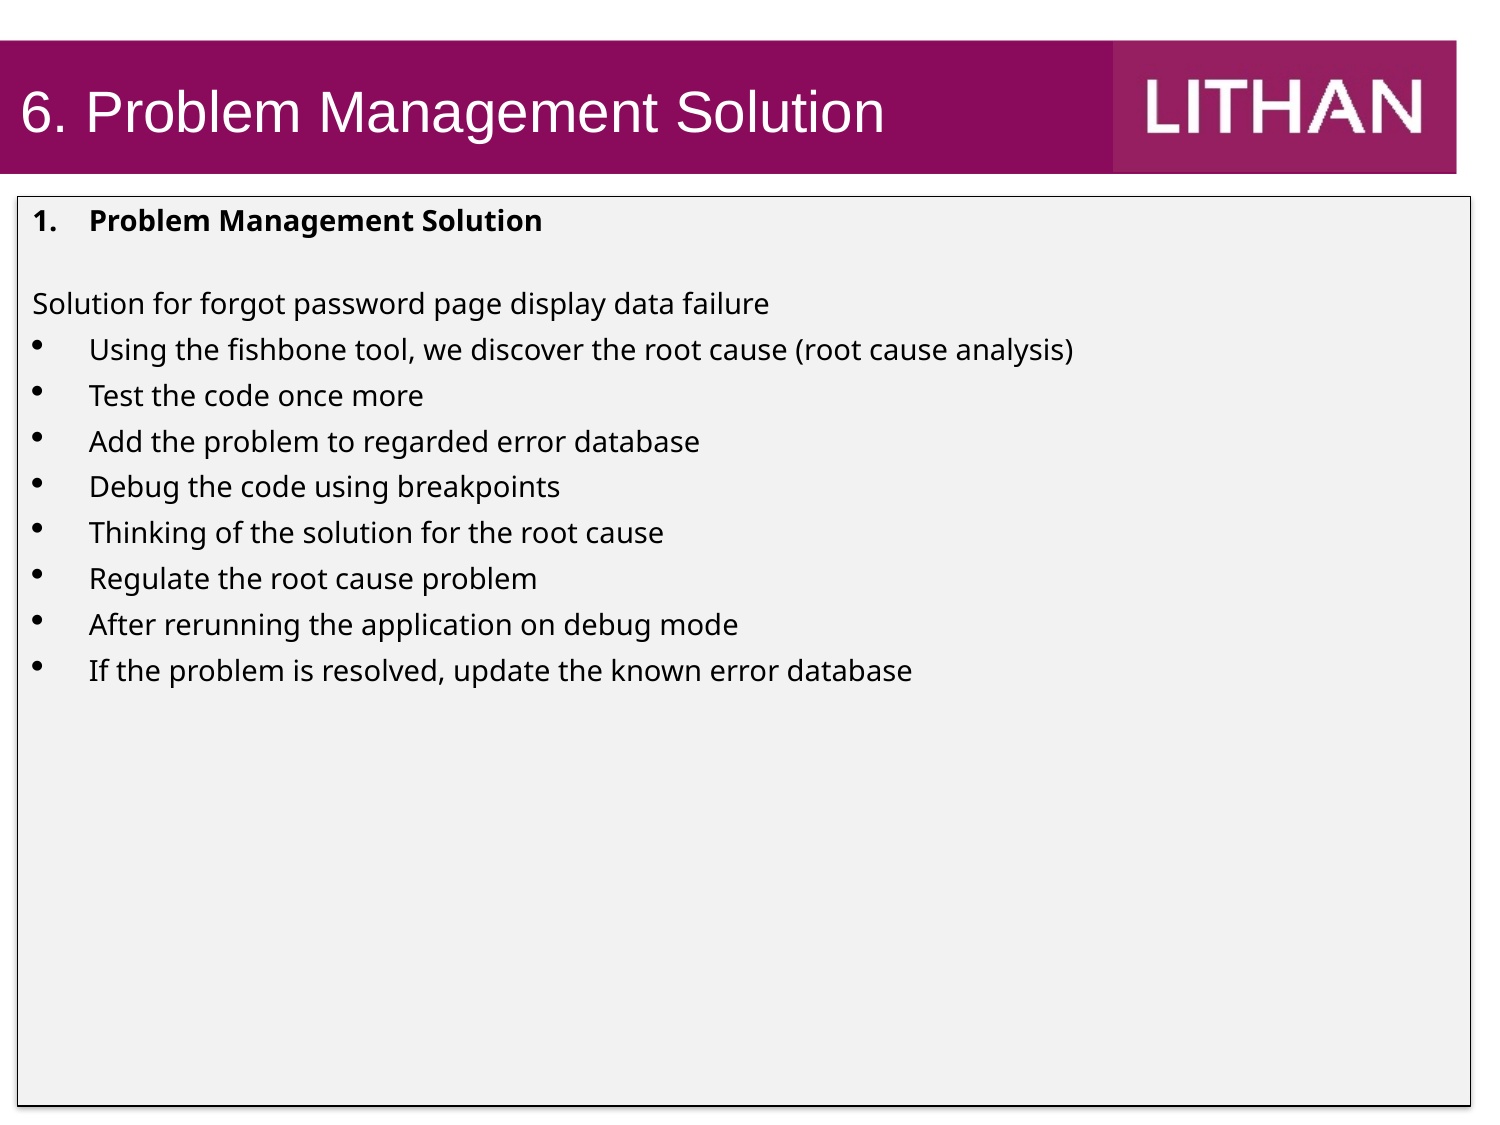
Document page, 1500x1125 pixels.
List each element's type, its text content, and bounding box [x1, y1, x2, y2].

text_box Problem Management Solution Solution for forgot password page display data failure Using the fishbone tool, we discover the root cause (root cause analysis) Test the code once more Add the problem to regarded error database Debug the code using breakpoints Thinking of the solution for the root cause Regulate the root cause problem After rerunning the application on debug mode If the problem is resolved, update the known error database [17, 196, 1471, 1107]
picture [0, 37, 1460, 178]
text_box 6. Problem Management Solution [5, 66, 1104, 152]
